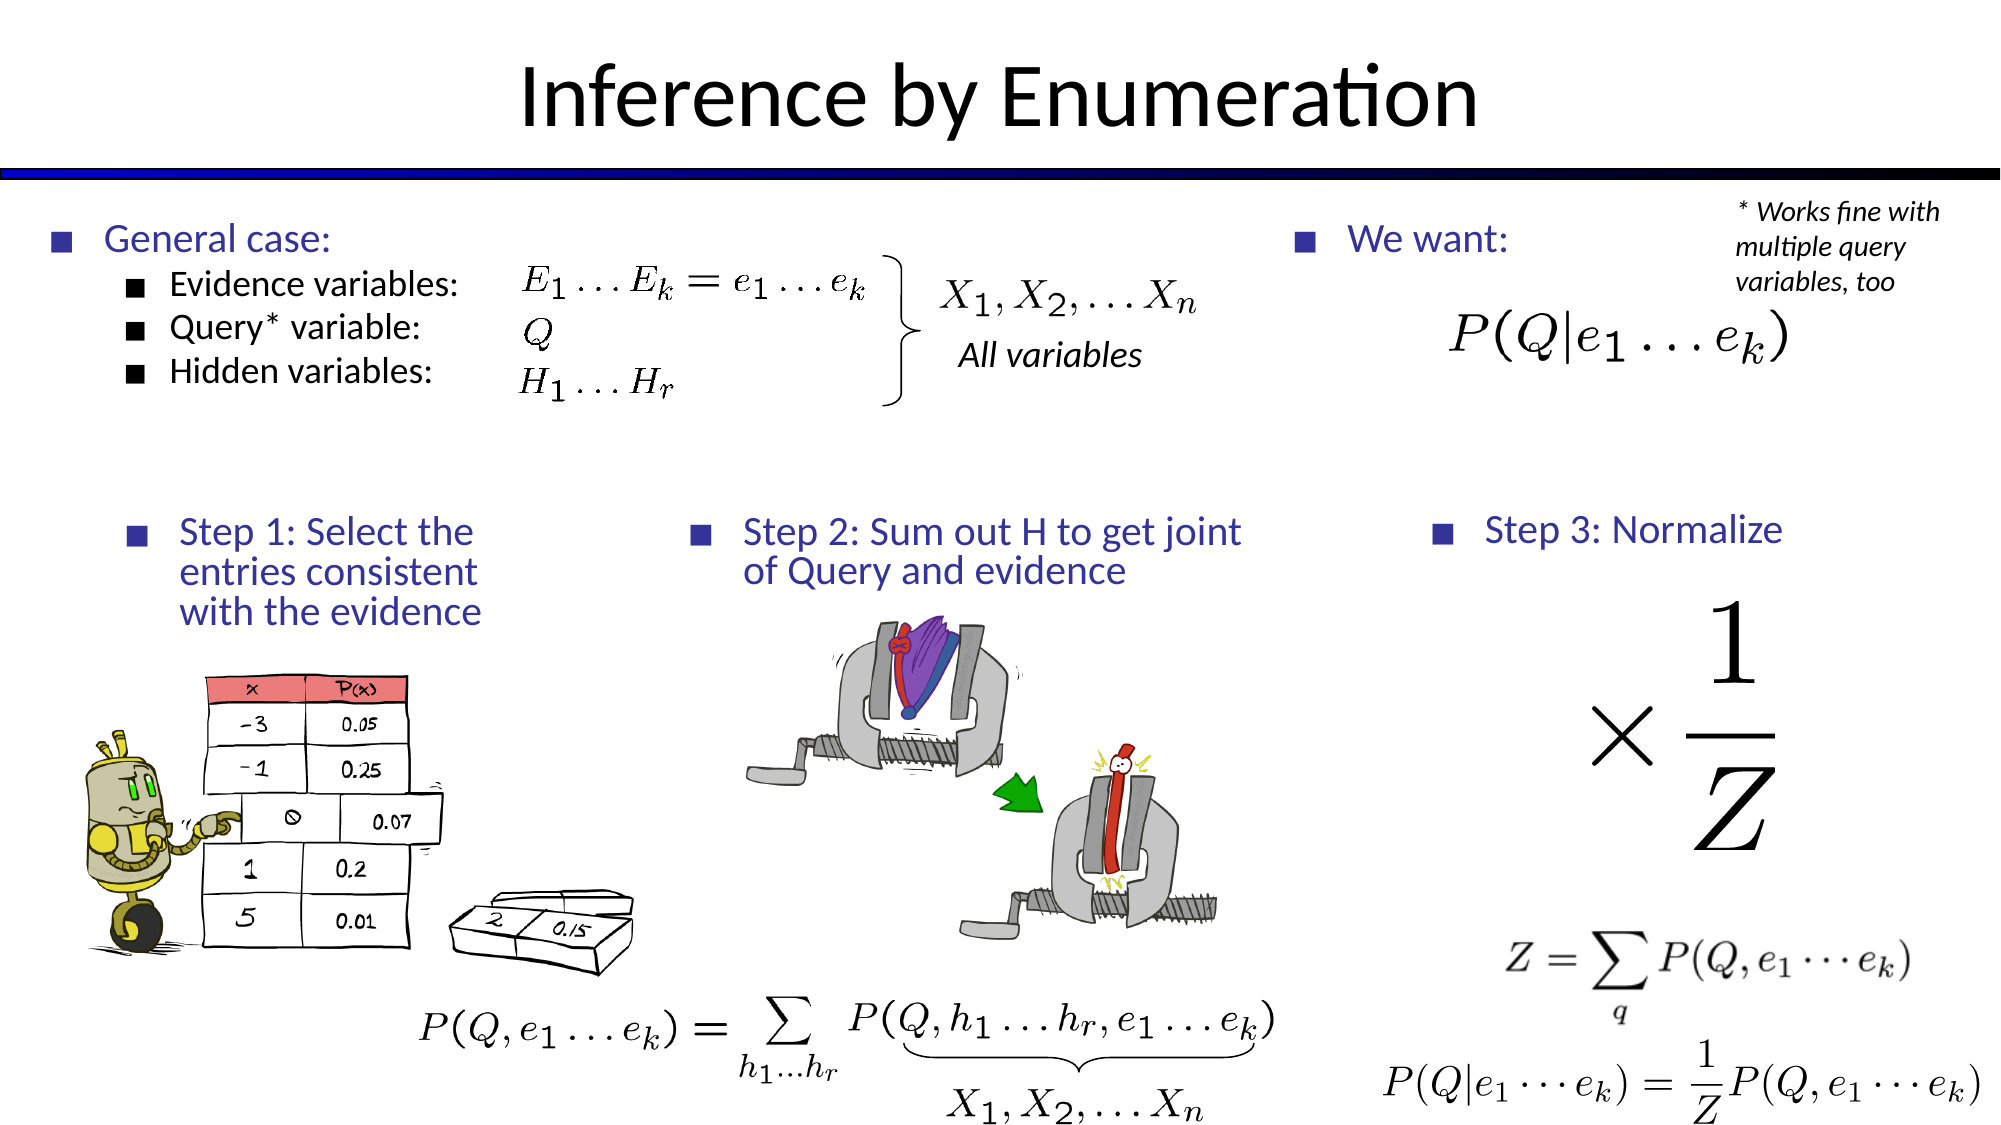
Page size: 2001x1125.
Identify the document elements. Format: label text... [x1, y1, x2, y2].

picture [943, 1087, 1203, 1125]
text_box We want: [1276, 212, 1932, 355]
picture [729, 612, 1241, 954]
picture [522, 316, 552, 352]
picture [517, 366, 675, 402]
text_box Step 3: Normalize [1413, 503, 1871, 580]
text_box * Works fine with multiple query variables, too [1720, 185, 1976, 306]
picture [936, 278, 1196, 317]
picture [1589, 600, 1775, 850]
title Inference by Enumeration [0, 0, 2000, 184]
text_box Step 1: Select the entries consistent with the evidence [108, 506, 572, 646]
text_box Step 2: Sum out H to get joint of Query and evidence [671, 505, 1299, 611]
list General case: Evidence variables: Query* variable: Hidden variables: [32, 212, 1383, 431]
picture [417, 1009, 728, 1052]
picture [1505, 930, 1911, 1027]
picture [56, 648, 642, 985]
text_box [882, 255, 921, 406]
picture [520, 263, 866, 302]
picture [1448, 307, 1788, 366]
picture [738, 995, 1274, 1085]
picture [1379, 1037, 1980, 1125]
text_box All variables [943, 325, 1194, 383]
